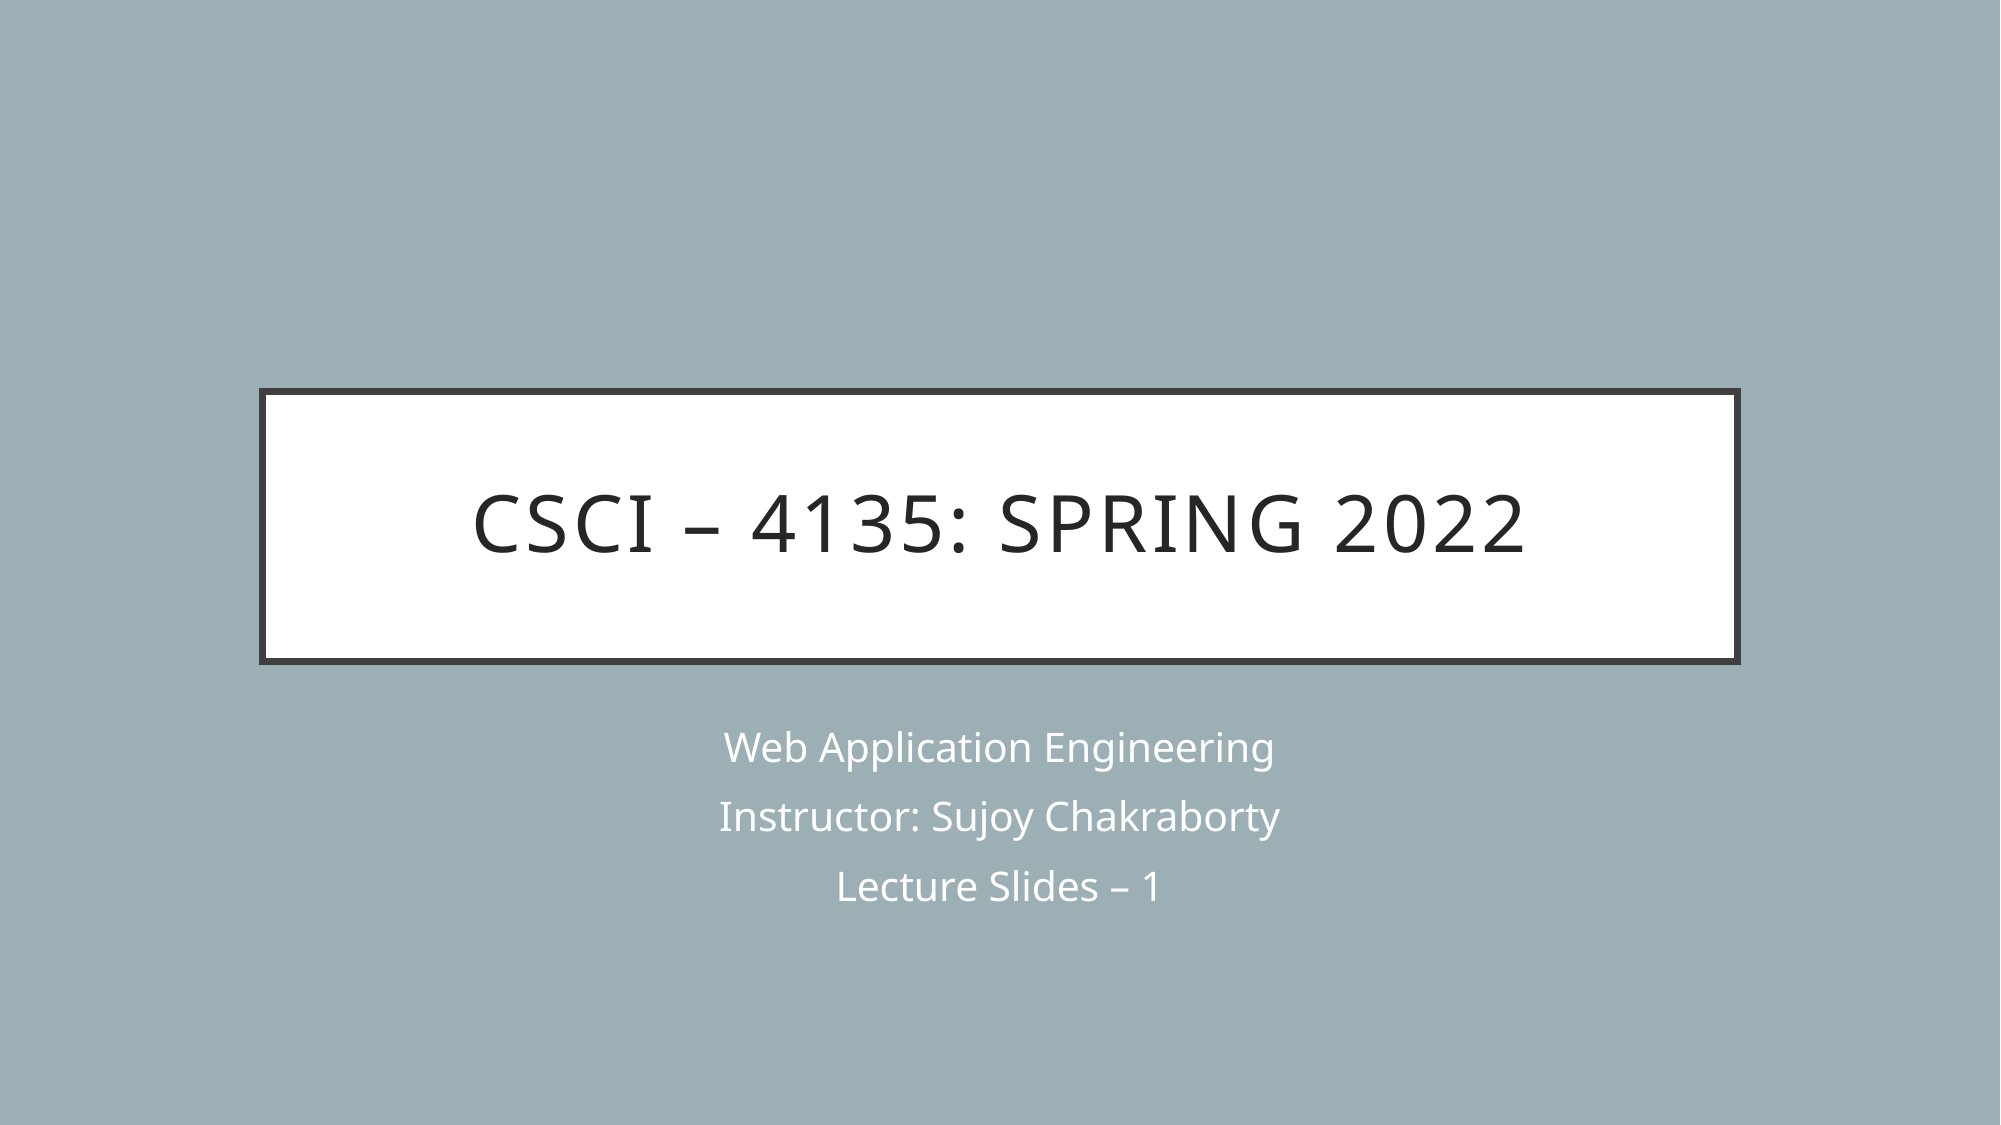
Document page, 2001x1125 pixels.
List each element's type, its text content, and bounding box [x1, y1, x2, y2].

title CSCI – 4135: Spring 2022 [259, 388, 1741, 665]
subtitle Web Application Engineering Instructor: Sujoy Chakraborty Lecture Slides – 1 [442, 713, 1558, 918]
